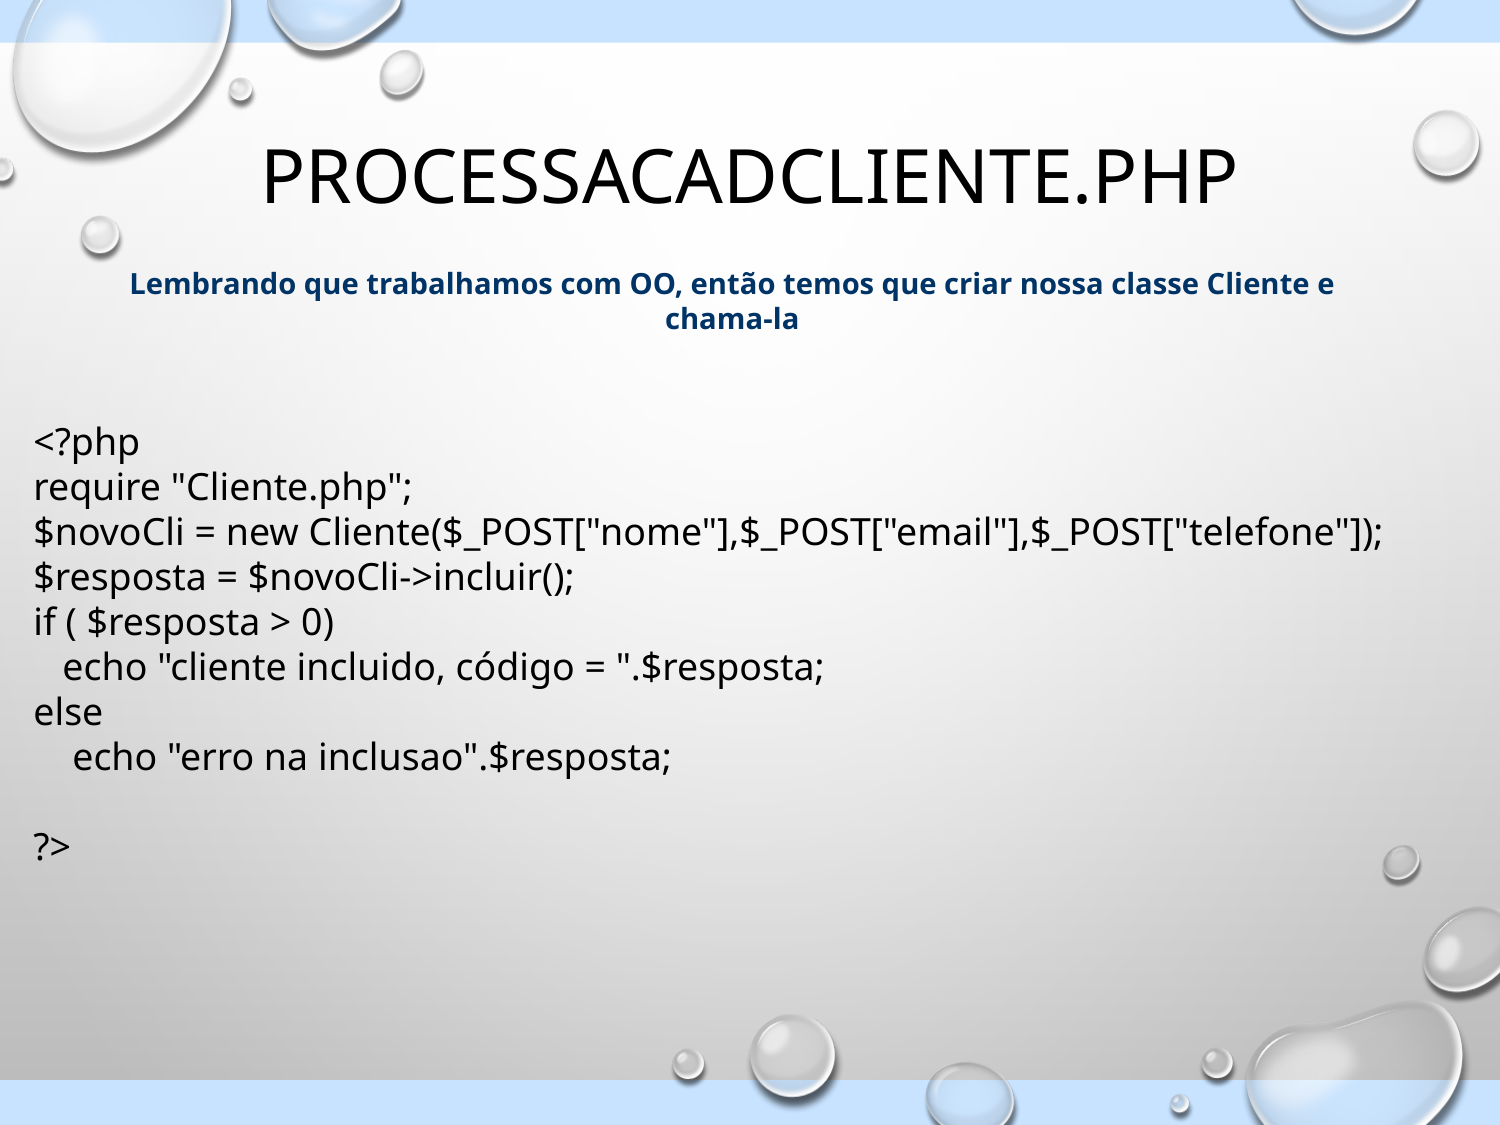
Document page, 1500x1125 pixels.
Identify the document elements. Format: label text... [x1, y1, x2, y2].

text_box <?php require "Cliente.php"; $novoCli = new Cliente($_POST["nome"],$_POST["email"],$_POST["telefone"]); $resposta = $novoCli->incluir(); if ( $resposta > 0) echo "cliente incluido, código = ".$resposta; else echo "erro na inclusao".$resposta; ?> [18, 410, 1500, 876]
picture [0, 0, 1500, 1125]
text_box Lembrando que trabalhamos com OO, então temos que criar nossa classe Cliente e chama-la [104, 258, 1361, 343]
title ProcessaCadCliente.php [112, 101, 1388, 259]
